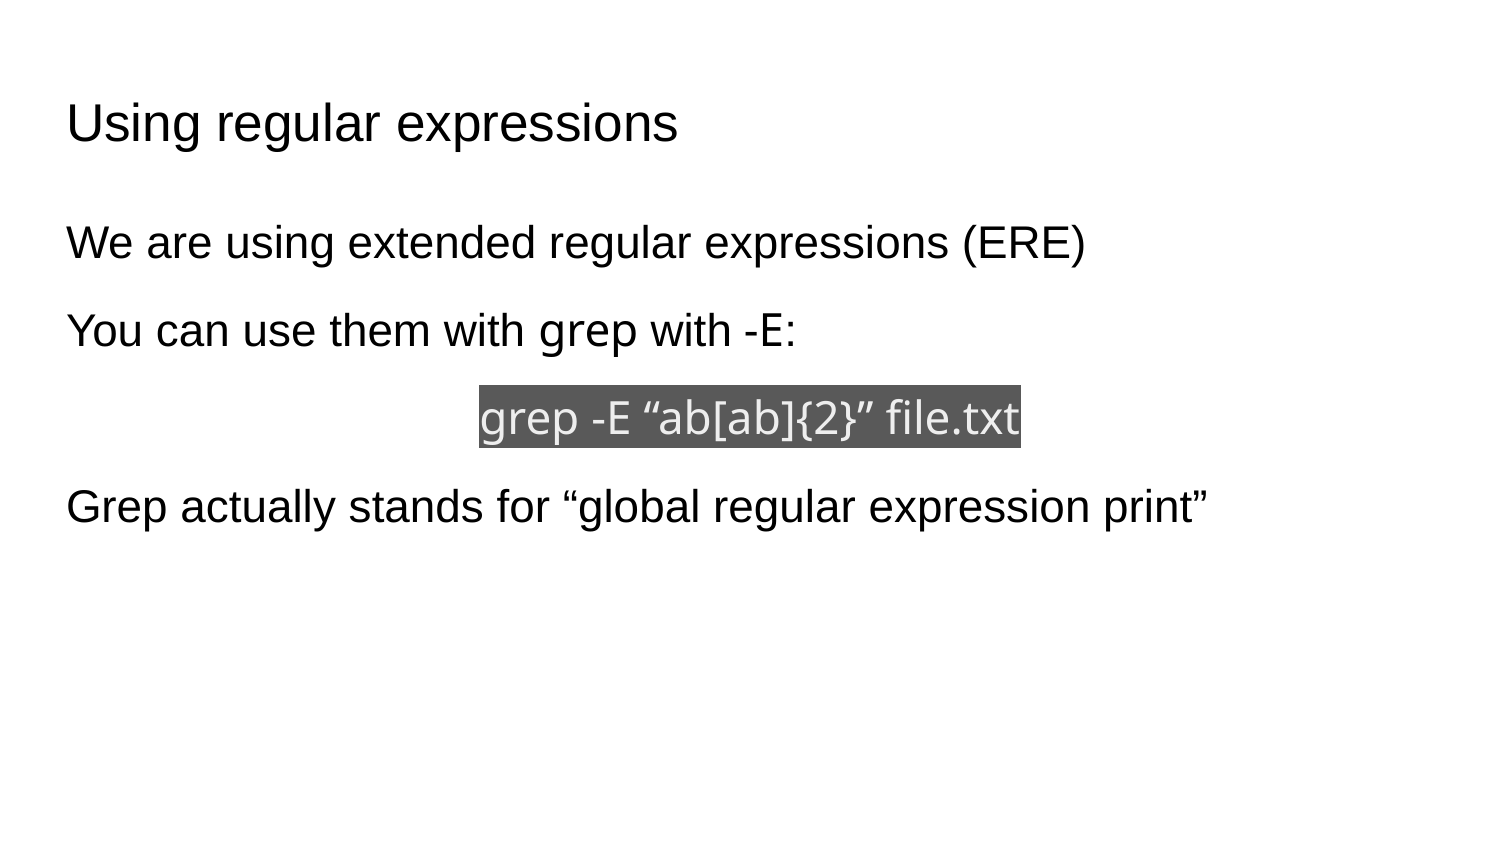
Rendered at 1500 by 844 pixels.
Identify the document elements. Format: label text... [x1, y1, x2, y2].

title Using regular expressions [51, 72, 1449, 167]
list We are using extended regular expressions (ERE) You can use them with grep with -E: grep -E “ab[ab]{2}” file.txt Grep actually stands for “global regular expression print” [51, 189, 1449, 750]
